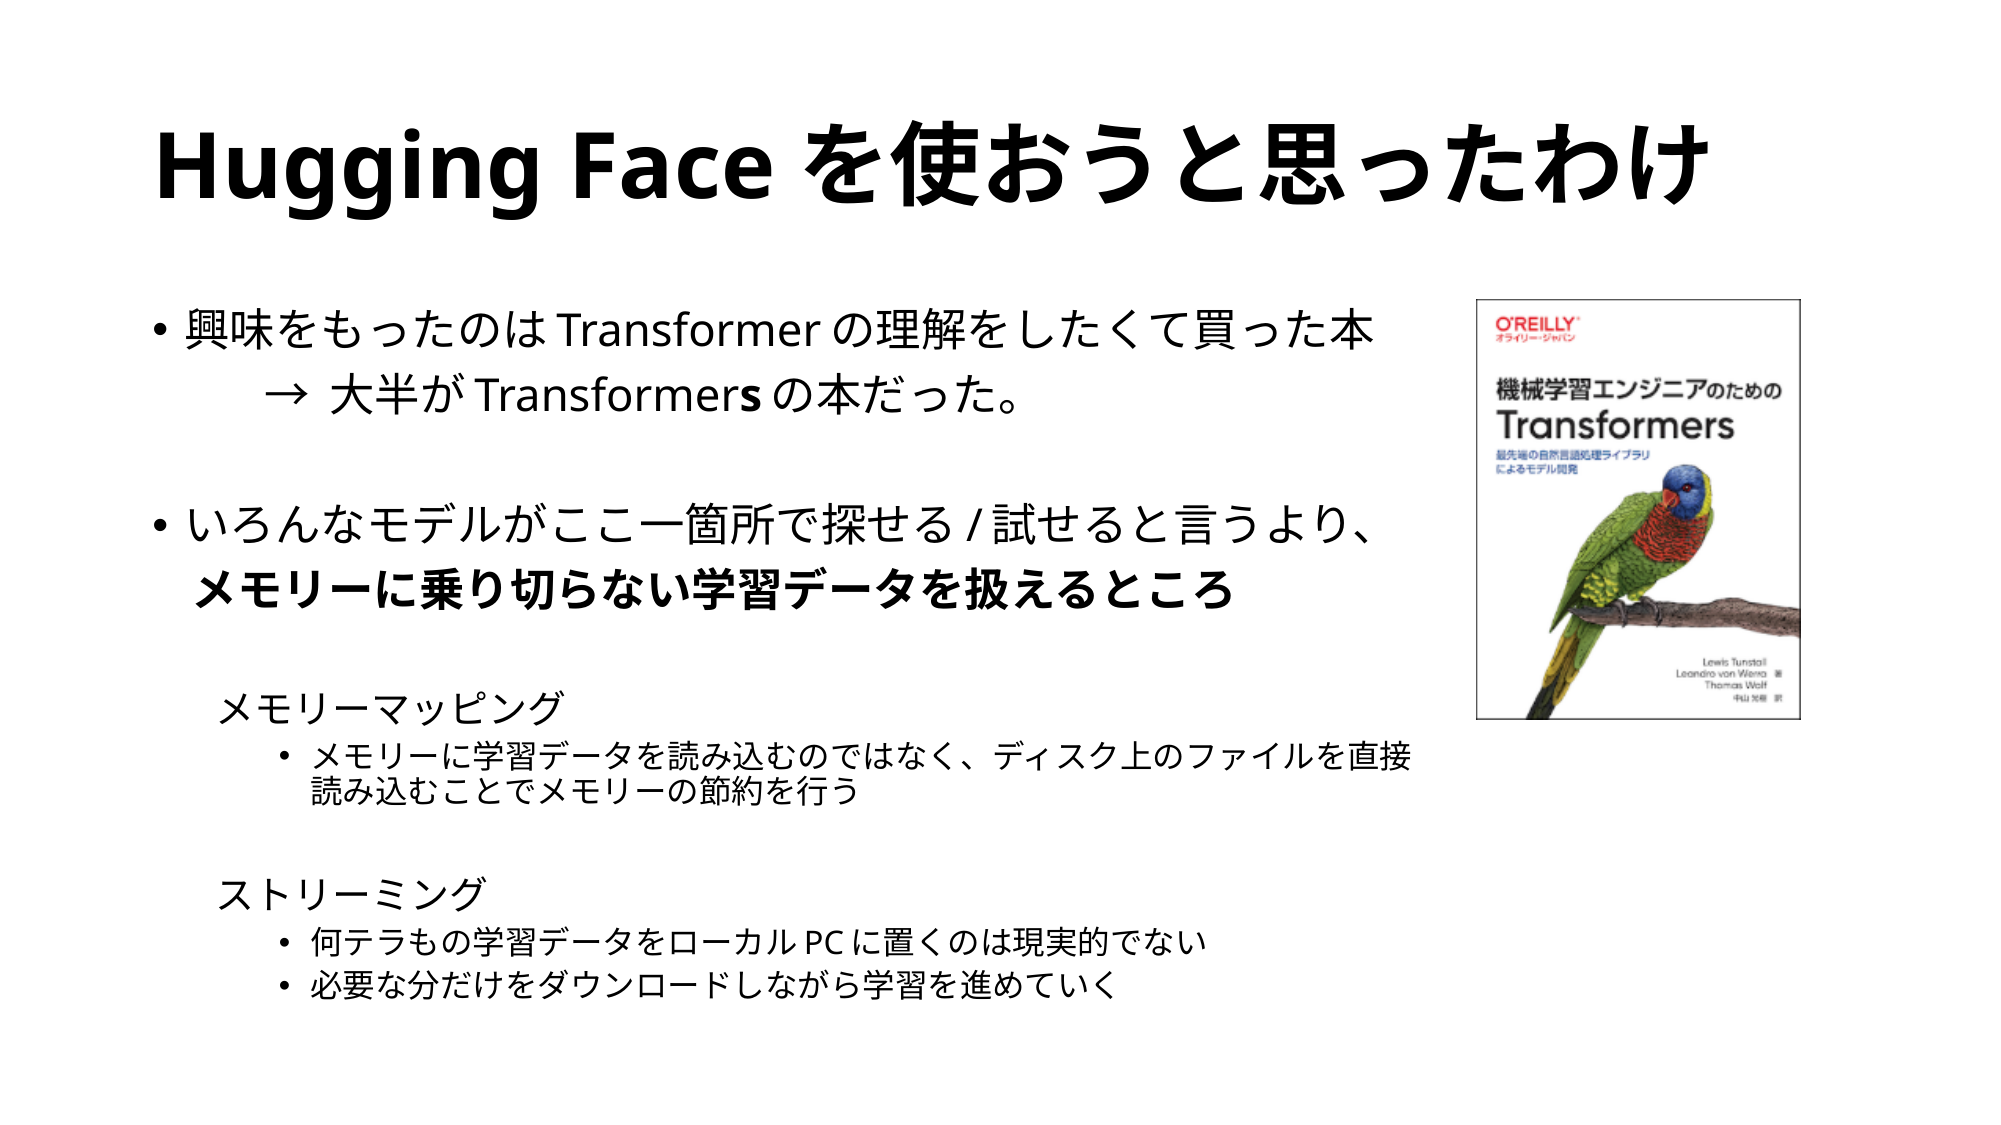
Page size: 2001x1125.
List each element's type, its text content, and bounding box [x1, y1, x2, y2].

title Hugging Faceを使おうと思ったわけ [137, 59, 1863, 278]
list 興味をもったのはTransformerの理解をしたくて買った本 → 大半がTransformersの本だった。 いろんなモデルがここ一箇所で探せる/試せると言うより、 メモリーに乗り切らない学習データを扱えるところ メモリーマッピング メモリーに学習データを読み込むのではなく、ディスク上のファイルを直接読み込むことでメモリーの節約を行う ストリーミング 何テラもの学習データをローカルPCに置くのは現実的でない 必要な分だけをダウンロードしながら学習を進めていく [137, 299, 1459, 1014]
picture [1476, 298, 1801, 721]
